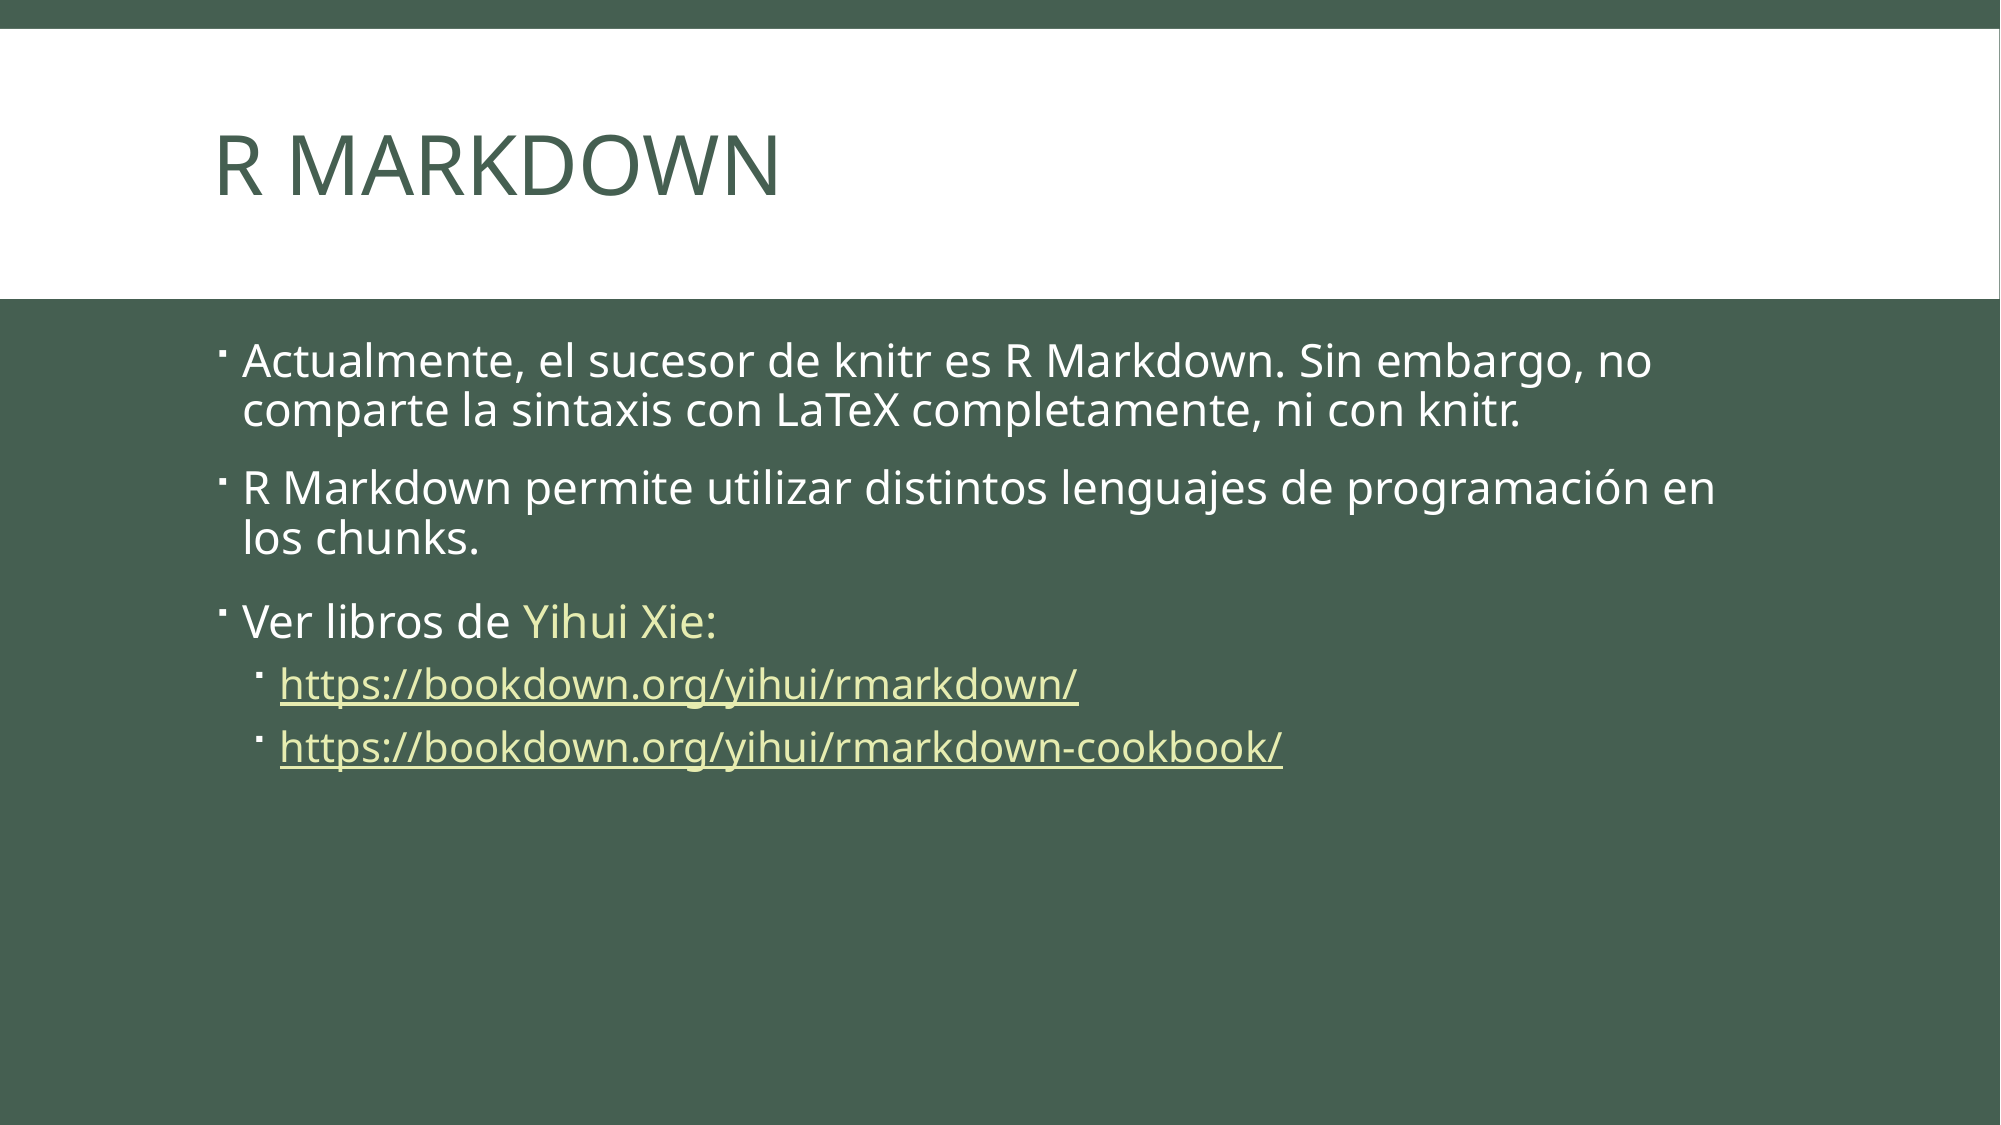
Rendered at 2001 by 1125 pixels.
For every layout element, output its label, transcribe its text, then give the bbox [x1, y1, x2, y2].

list Actualmente, el sucesor de knitr es R Markdown. Sin embargo, no comparte la sintaxis con LaTeX completamente, ni con knitr. R Markdown permite utilizar distintos lenguajes de programación en los chunks. Ver libros de Yihui Xie: https://bookdown.org/yihui/rmarkdown/ https://bookdown.org/yihui/rmarkdown-cookbook/ [197, 329, 1803, 1020]
title R Markdown [197, 46, 1803, 295]
